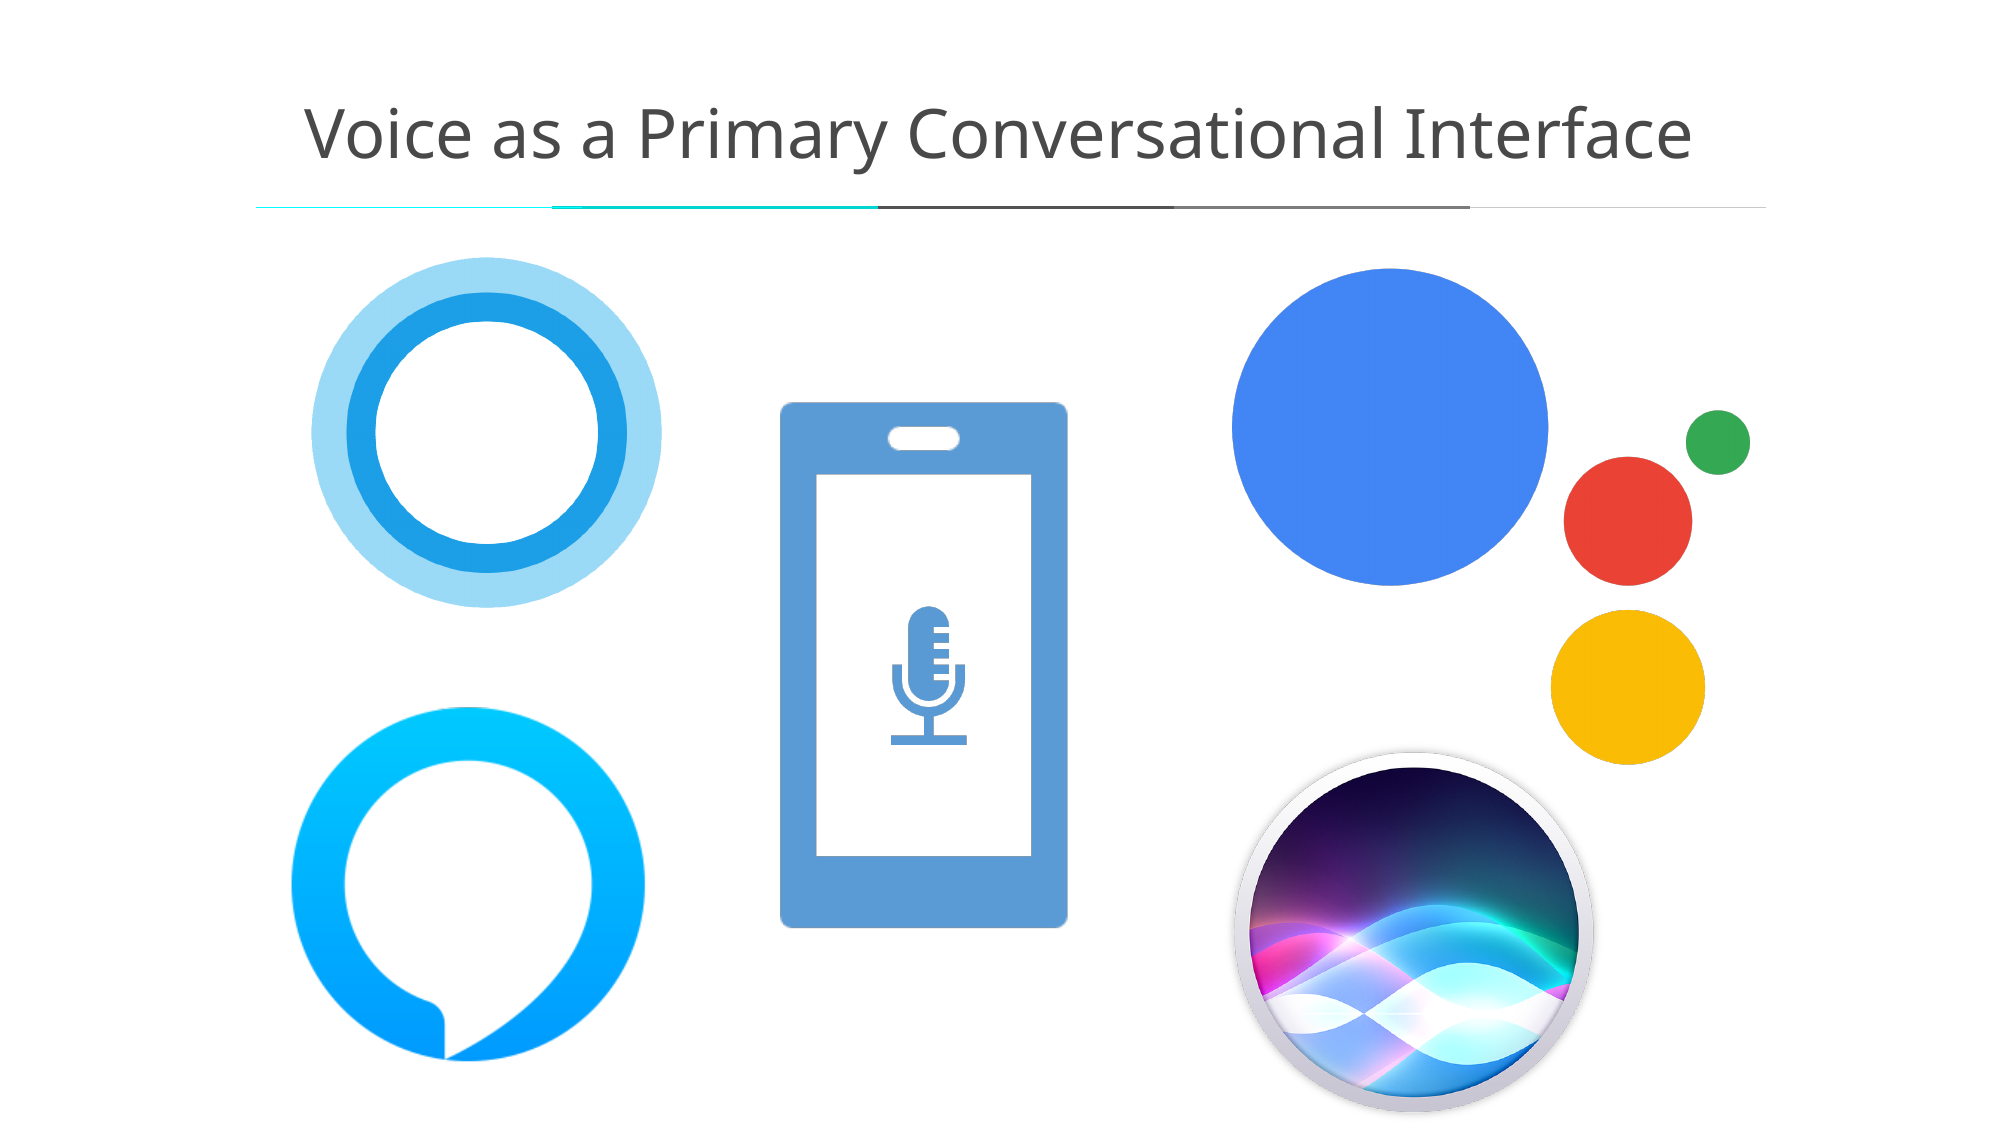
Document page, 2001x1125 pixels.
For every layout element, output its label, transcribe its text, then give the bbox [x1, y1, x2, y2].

title Voice as a Primary Conversational Interface [249, 78, 1750, 181]
picture [0, 257, 1751, 1125]
